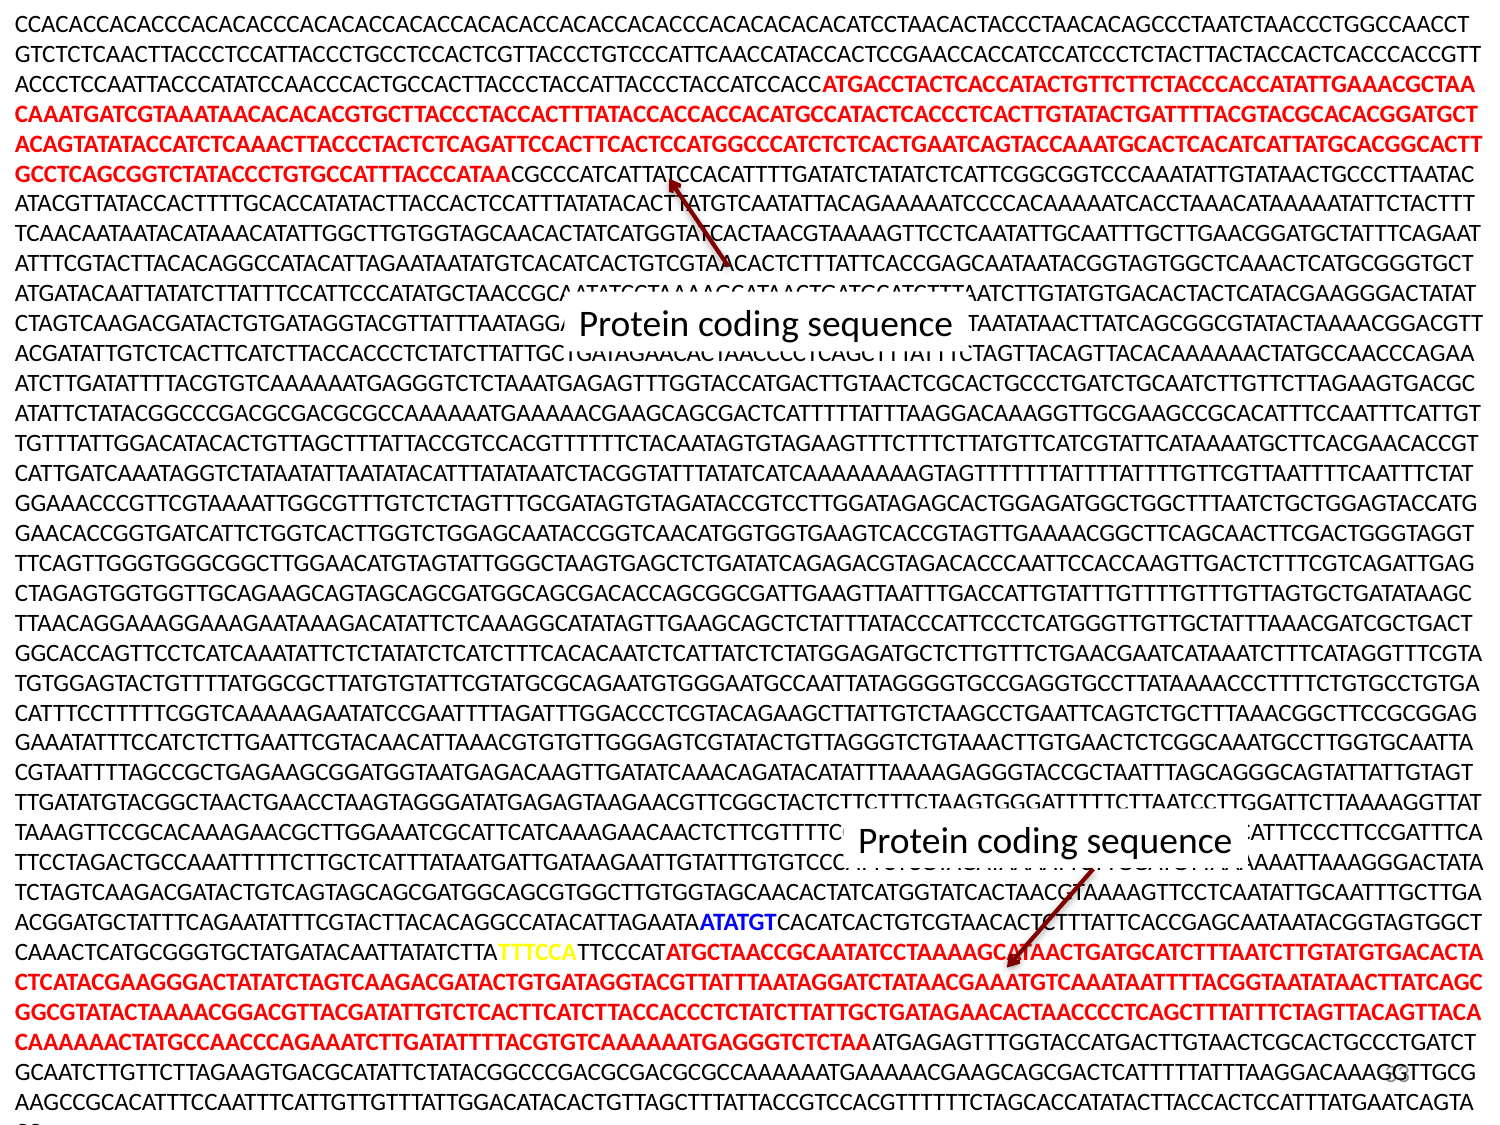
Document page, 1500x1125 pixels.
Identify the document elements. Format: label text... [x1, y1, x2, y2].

slide_number 33 [1074, 1042, 1425, 1103]
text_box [654, 192, 743, 253]
text_box Protein coding sequence [564, 291, 969, 352]
text_box Protein coding sequence [843, 808, 1248, 868]
text_box CCACACCACACCCACACACCCACACACCACACCACACACCACACCACACCCACACACACACATCCTAACACTACCCTAACACAGCCCTAATCTAACCCTGGCCAACCTGTCTCTCAACTTACCCTCCATTACCCTGCCTCCACTCGTTACCCTGTCCCATTCAACCATACCACTCCGAACCACCATCCATCCCTCTACTTACTACCACTCACCCACCGTTACCCTCCAATTACCCATATCCAACCCACTGCCACTTACCCTACCATTACCCTACCATCCACCATGACCTACTCACCATACTGTTCTTCTACCCACCATATTGAAACGCTAACAAATGATCGTAAATAACACACACGTGCTTACCCTACCACTTTATACCACCACCACATGCCATACTCACCCTCACTTGTATACTGATTTTACGTACGCACACGGATGCTACAGTATATACCATCTCAAACTTACCCTACTCTCAGATTCCACTTCACTCCATGGCCCATCTCTCACTGAATCAGTACCAAATGCACTCACATCATTATGCACGGCACTTGCCTCAGCGGTCTATACCCTGTGCCATTTACCCATAACGCCCATCATTATCCACATTTTGATATCTATATCTCATTCGGCGGTCCCAAATATTGTATAACTGCCCTTAATACATACGTTATACCACTTTTGCACCATATACTTACCACTCCATTTATATACACTTATGTCAATATTACAGAAAAATCCCCACAAAAATCACCTAAACATAAAAATATTCTACTTTTCAACAATAATACATAAACATATTGGCTTGTGGTAGCAACACTATCATGGTATCACTAACGTAAAAGTTCCTCAATATTGCAATTTGCTTGAACGGATGCTATTTCAGAATATTTCGTACTTACACAGGCCATACATTAGAATAATATGTCACATCACTGTCGTAACACTCTTTATTCACCGAGCAATAATACGGTAGTGGCTCAAACTCATGCGGGTGCTATGATACAATTATATCTTATTTCCATTCCCATATGCTAACCGCAATATCCTAAAAGCATAACTGATGCATCTTTAATCTTGTATGTGACACTACTCATACGAAGGGACTATATCTAGTCAAGACGATACTGTGATAGGTACGTTATTTAATAGGATCTATAACGAAATGTCAAATAATTTTACGGTAATATAACTTATCAGCGGCGTATACTAAAACGGACGTTACGATATTGTCTCACTTCATCTTACCACCCTCTATCTTATTGCTGATAGAACACTAACCCCTCAGCTTTATTTCTAGTTACAGTTACACAAAAAACTATGCCAACCCAGAAATCTTGATATTTTACGTGTCAAAAAATGAGGGTCTCTAAATGAGAGTTTGGTACCATGACTTGTAACTCGCACTGCCCTGATCTGCAATCTTGTTCTTAGAAGTGACGCATATTCTATACGGCCCGACGCGACGCGCCAAAAAATGAAAAACGAAGCAGCGACTCATTTTTATTTAAGGACAAAGGTTGCGAAGCCGCACATTTCCAATTTCATTGTTGTTTATTGGACATACACTGTTAGCTTTATTACCGTCCACGTTTTTTCTACAATAGTGTAGAAGTTTCTTTCTTATGTTCATCGTATTCATAAAATGCTTCACGAACACCGTCATTGATCAAATAGGTCTATAATATTAATATACATTTATATAATCTACGGTATTTATATCATCAAAAAAAAGTAGTTTTTTTATTTTATTTTGTTCGTTAATTTTCAATTTCTATGGAAACCCGTTCGTAAAATTGGCGTTTGTCTCTAGTTTGCGATAGTGTAGATACCGTCCTTGGATAGAGCACTGGAGATGGCTGGCTTTAATCTGCTGGAGTACCATGGAACACCGGTGATCATTCTGGTCACTTGGTCTGGAGCAATACCGGTCAACATGGTGGTGAAGTCACCGTAGTTGAAAACGGCTTCAGCAACTTCGACTGGGTAGGTTTCAGTTGGGTGGGCGGCTTGGAACATGTAGTATTGGGCTAAGTGAGCTCTGATATCAGAGACGTAGACACCCAATTCCACCAAGTTGACTCTTTCGTCAGATTGAGCTAGAGTGGTGGTTGCAGAAGCAGTAGCAGCGATGGCAGCGACACCAGCGGCGATTGAAGTTAATTTGACCATTGTATTTGTTTTGTTTGTTAGTGCTGATATAAGCTTAACAGGAAAGGAAAGAATAAAGACATATTCTCAAAGGCATATAGTTGAAGCAGCTCTATTTATACCCATTCCCTCATGGGTTGTTGCTATTTAAACGATCGCTGACTGGCACCAGTTCCTCATCAAATATTCTCTATATCTCATCTTTCACACAATCTCATTATCTCTATGGAGATGCTCTTGTTTCTGAACGAATCATAAATCTTTCATAGGTTTCGTATGTGGAGTACTGTTTTATGGCGCTTATGTGTATTCGTATGCGCAGAATGTGGGAATGCCAATTATAGGGGTGCCGAGGTGCCTTATAAAACCCTTTTCTGTGCCTGTGACATTTCCTTTTTCGGTCAAAAAGAATATCCGAATTTTAGATTTGGACCCTCGTACAGAAGCTTATTGTCTAAGCCTGAATTCAGTCTGCTTTAAACGGCTTCCGCGGAGGAAATATTTCCATCTCTTGAATTCGTACAACATTAAACGTGTGTTGGGAGTCGTATACTGTTAGGGTCTGTAAACTTGTGAACTCTCGGCAAATGCCTTGGTGCAATTACGTAATTTTAGCCGCTGAGAAGCGGATGGTAATGAGACAAGTTGATATCAAACAGATACATATTTAAAAGAGGGTACCGCTAATTTAGCAGGGCAGTATTATTGTAGTTTGATATGTACGGCTAACTGAACCTAAGTAGGGATATGAGAGTAAGAACGTTCGGCTACTCTTCTTTCTAAGTGGGATTTTTCTTAATCCTTGGATTCTTAAAAGGTTATTAAAGTTCCGCACAAAGAACGCTTGGAAATCGCATTCATCAAAGAACAACTCTTCGTTTTCCAAACAATCTTCCCGAAAAAGTAGCCGTTCATTTCCCTTCCGATTTCATTCCTAGACTGCCAAATTTTTCTTGCTCATTTATAATGATTGATAAGAATTGTATTTGTGTCCCATTCTCGTAGATAAAATTCTTGGATGTTAAAAAATTAAAGGGACTATATCTAGTCAAGACGATACTGTCAGTAGCAGCGATGGCAGCGTGGCTTGTGGTAGCAACACTATCATGGTATCACTAACGTAAAAGTTCCTCAATATTGCAATTTGCTTGAACGGATGCTATTTCAGAATATTTCGTACTTACACAGGCCATACATTAGAATAATATGTCACATCACTGTCGTAACACTCTTTATTCACCGAGCAATAATACGGTAGTGGCTCAAACTCATGCGGGTGCTATGATACAATTATATCTTATTTCCATTCCCATATGCTAACCGCAATATCCTAAAAGCATAACTGATGCATCTTTAATCTTGTATGTGACACTACTCATACGAAGGGACTATATCTAGTCAAGACGATACTGTGATAGGTACGTTATTTAATAGGATCTATAACGAAATGTCAAATAATTTTACGGTAATATAACTTATCAGCGGCGTATACTAAAACGGACGTTACGATATTGTCTCACTTCATCTTACCACCCTCTATCTTATTGCTGATAGAACACTAACCCCTCAGCTTTATTTCTAGTTACAGTTACACAAAAAACTATGCCAACCCAGAAATCTTGATATTTTACGTGTCAAAAAATGAGGGTCTCTAAATGAGAGTTTGGTACCATGACTTGTAACTCGCACTGCCCTGATCTGCAATCTTGTTCTTAGAAGTGACGCATATTCTATACGGCCCGACGCGACGCGCCAAAAAATGAAAAACGAAGCAGCGACTCATTTTTATTTAAGGACAAAGGTTGCGAAGCCGCACATTTCCAATTTCATTGTTGTTTATTGGACATACACTGTTAGCTTTATTACCGTCCACGTTTTTTCTAGCACCATATACTTACCACTCCATTTATGAATCAGTACC [0, 0, 1500, 1125]
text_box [1006, 868, 1094, 968]
